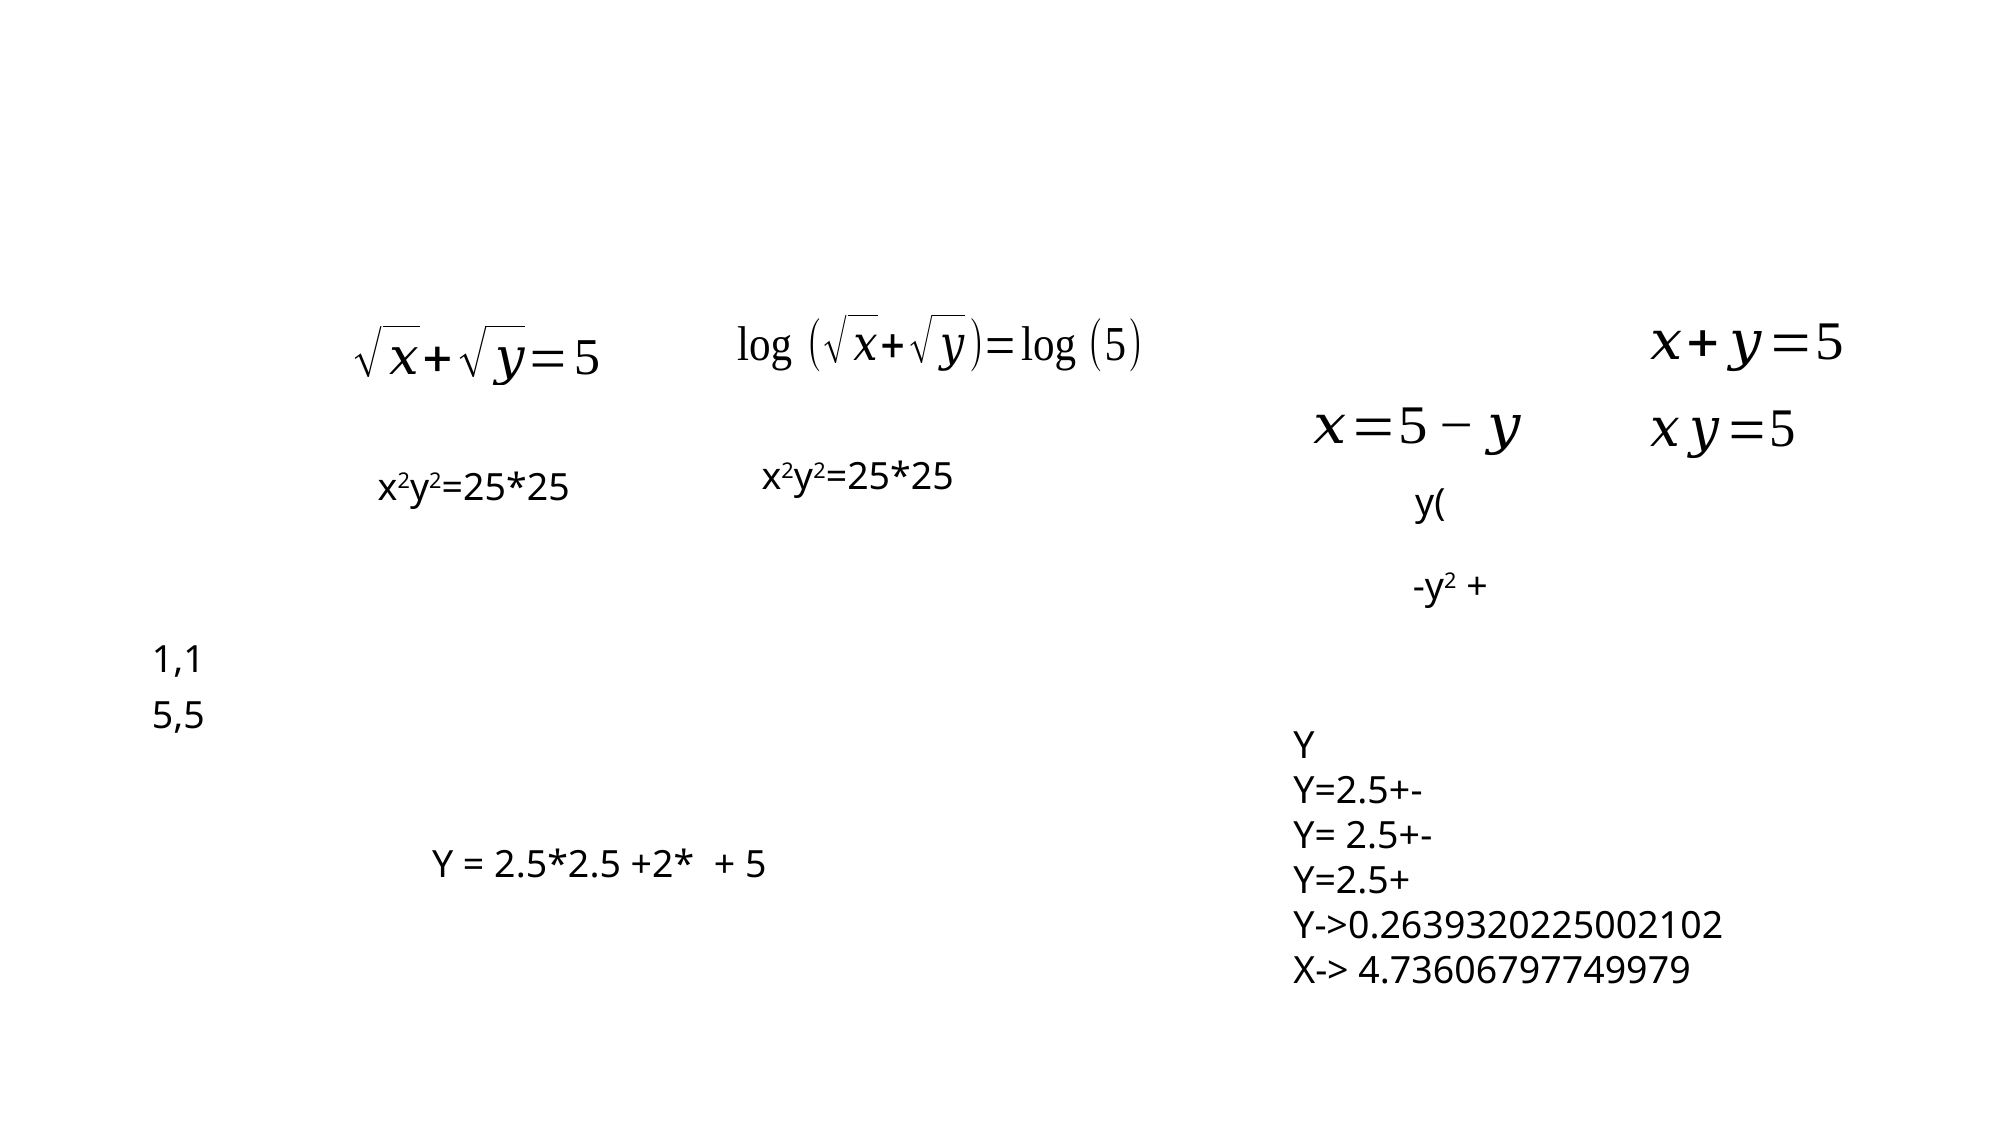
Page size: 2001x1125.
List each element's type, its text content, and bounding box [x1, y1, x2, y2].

text_box 5,5 [137, 683, 220, 743]
text_box 1,1 [137, 628, 220, 683]
